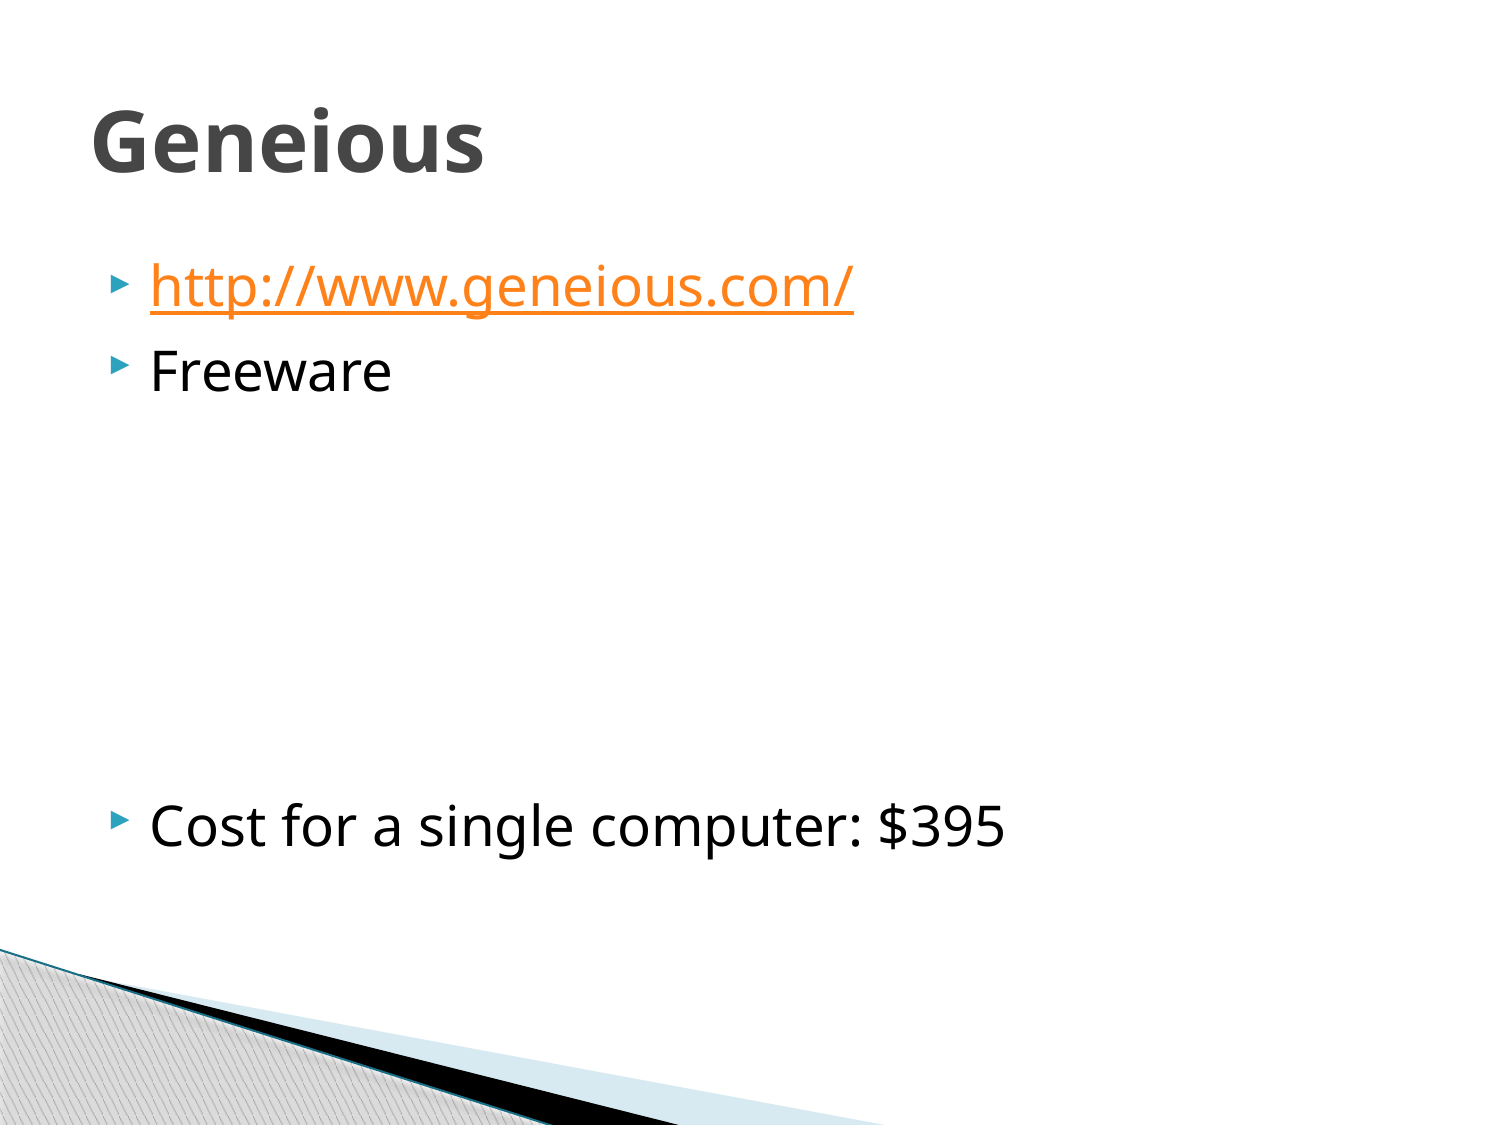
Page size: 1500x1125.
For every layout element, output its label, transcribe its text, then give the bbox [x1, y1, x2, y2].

list http://www.geneious.com/ Freeware Cost for a single computer: $395 [75, 243, 1425, 986]
title Geneious [75, 45, 1425, 233]
